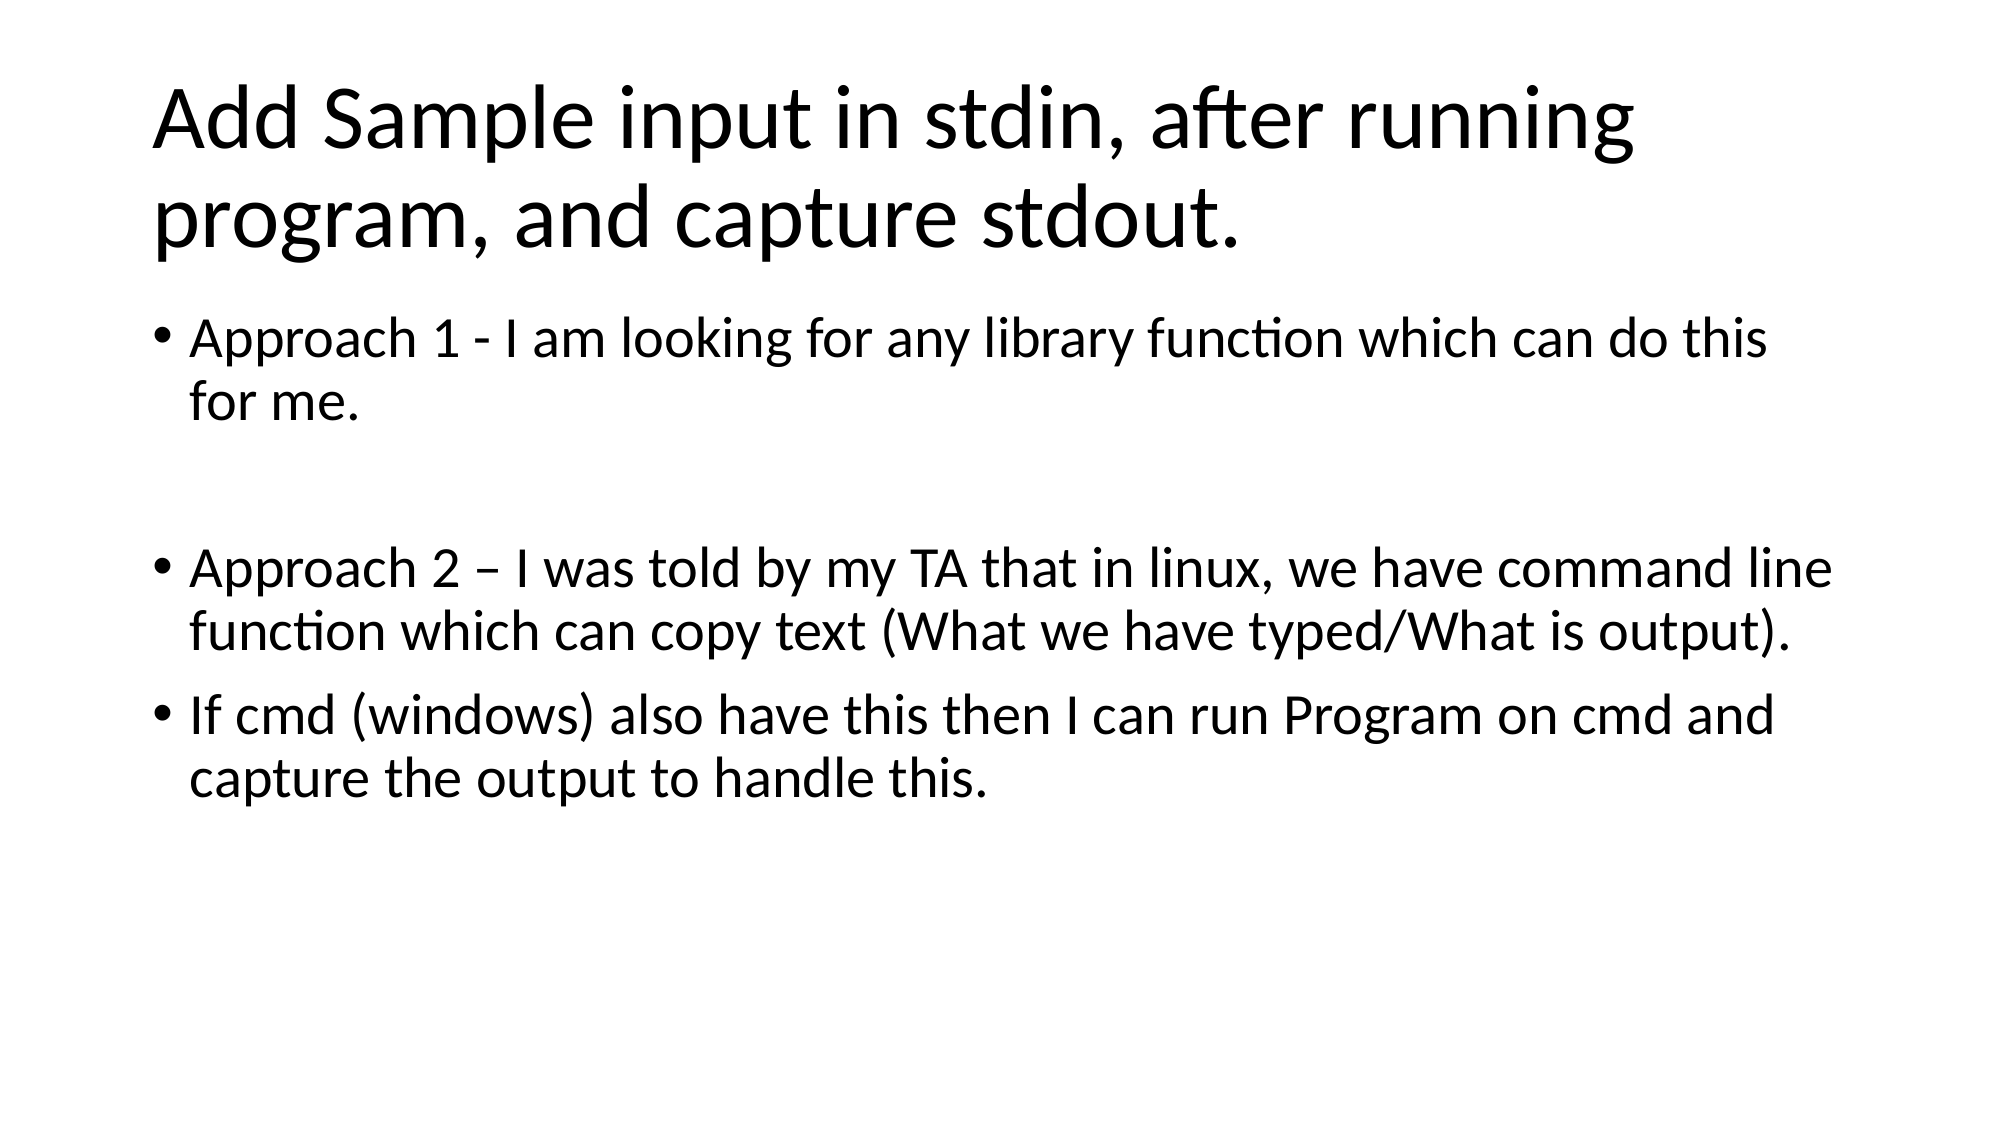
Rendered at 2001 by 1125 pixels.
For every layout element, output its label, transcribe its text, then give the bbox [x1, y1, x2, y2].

list Approach 1 - I am looking for any library function which can do this for me. Approach 2 – I was told by my TA that in linux, we have command line function which can copy text (What we have typed/What is output). If cmd (windows) also have this then I can run Program on cmd and capture the output to handle this. [137, 299, 1863, 1014]
title Add Sample input in stdin, after running program, and capture stdout. [137, 59, 1863, 278]
